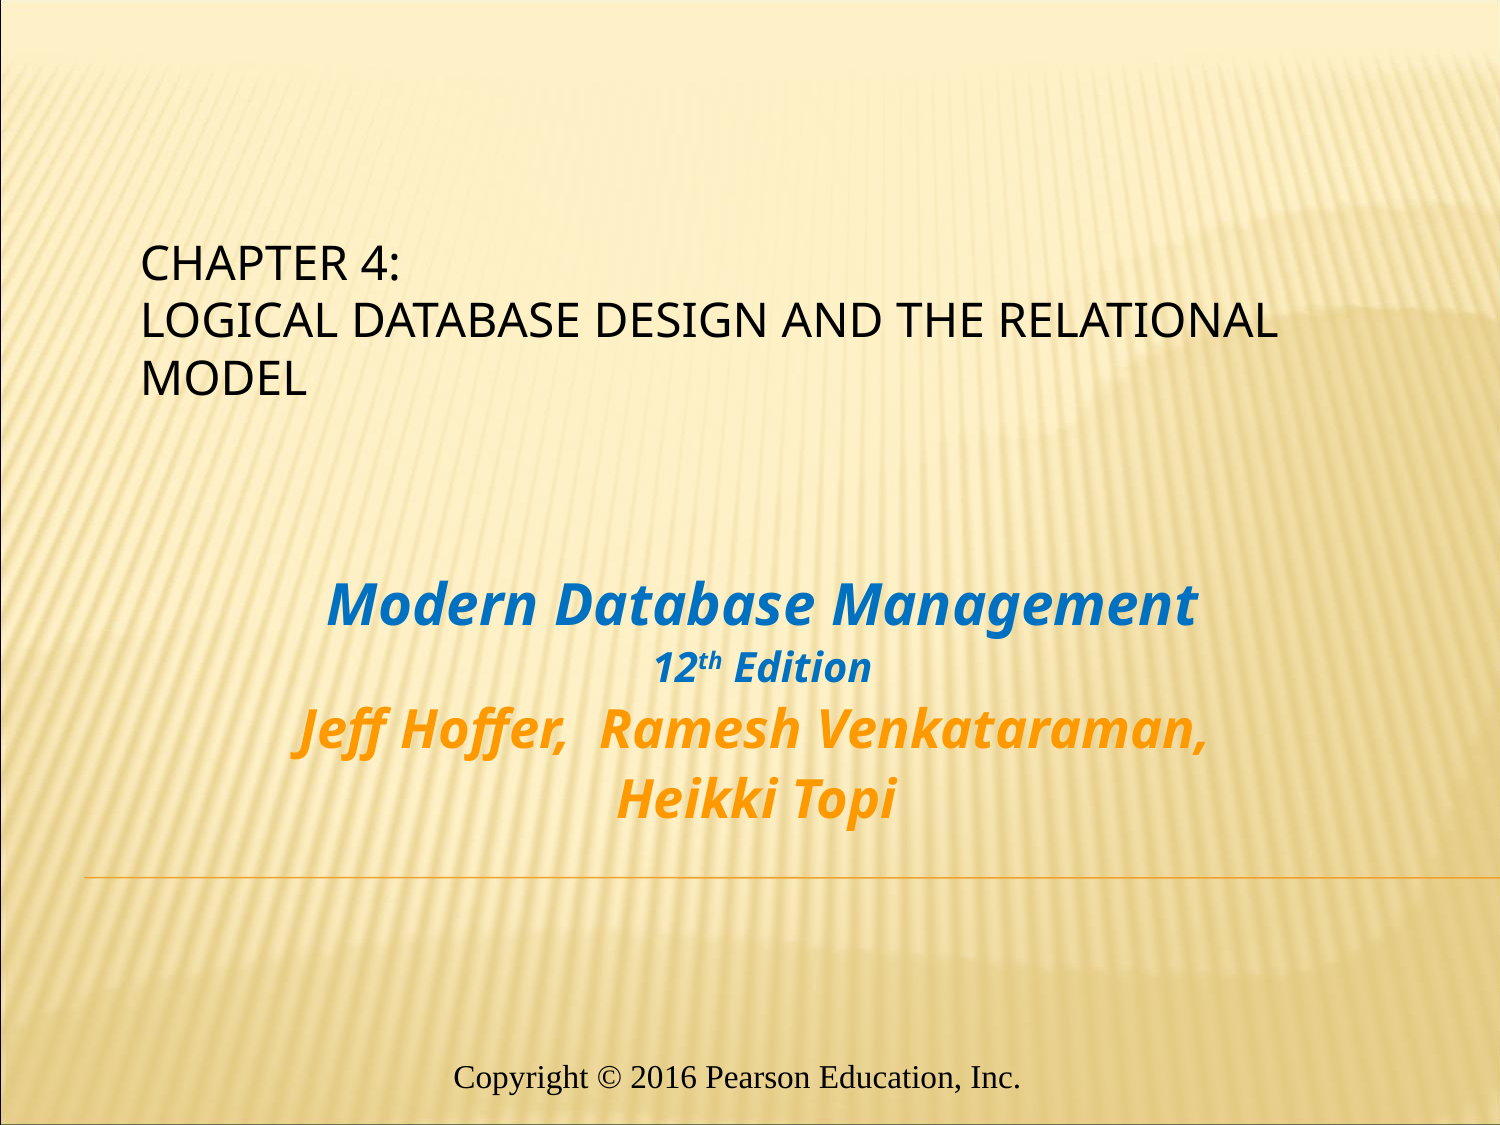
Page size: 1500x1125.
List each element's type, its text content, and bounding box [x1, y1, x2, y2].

subtitle Modern Database Management 12th Edition Jeff Hoffer, Ramesh Venkataraman, Heikki Topi [162, 549, 1363, 838]
title Chapter 4: Logical Database Design and the Relational Model [125, 224, 1400, 413]
picture [0, 0, 1500, 1125]
